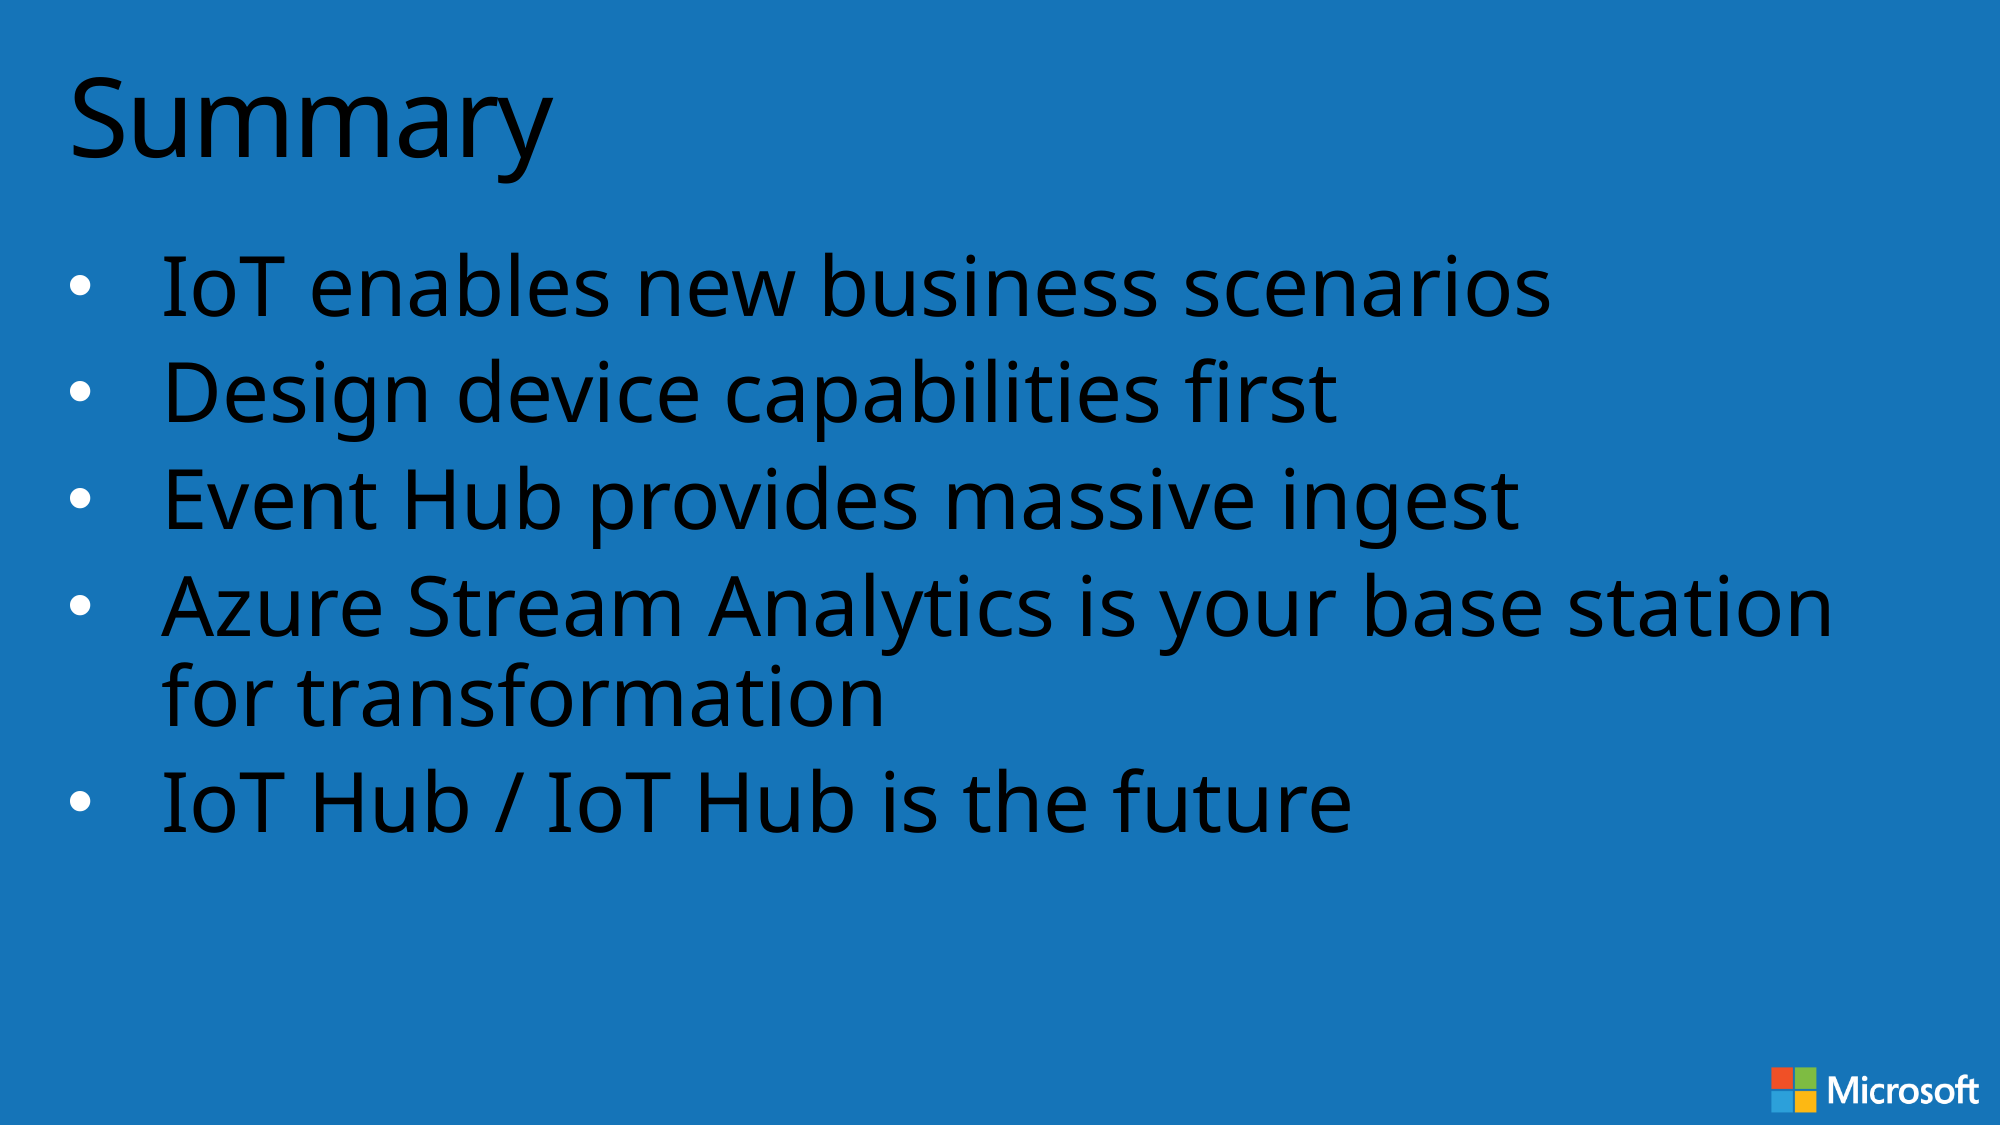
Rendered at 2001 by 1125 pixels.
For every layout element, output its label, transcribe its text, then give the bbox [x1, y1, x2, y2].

title Summary [44, 47, 1938, 196]
list IoT enables new business scenarios Design device capabilities first Event Hub provides massive ingest Azure Stream Analytics is your base station for transformation IoT Hub / IoT Hub is the future [43, 229, 1938, 886]
picture [1770, 1066, 1980, 1113]
